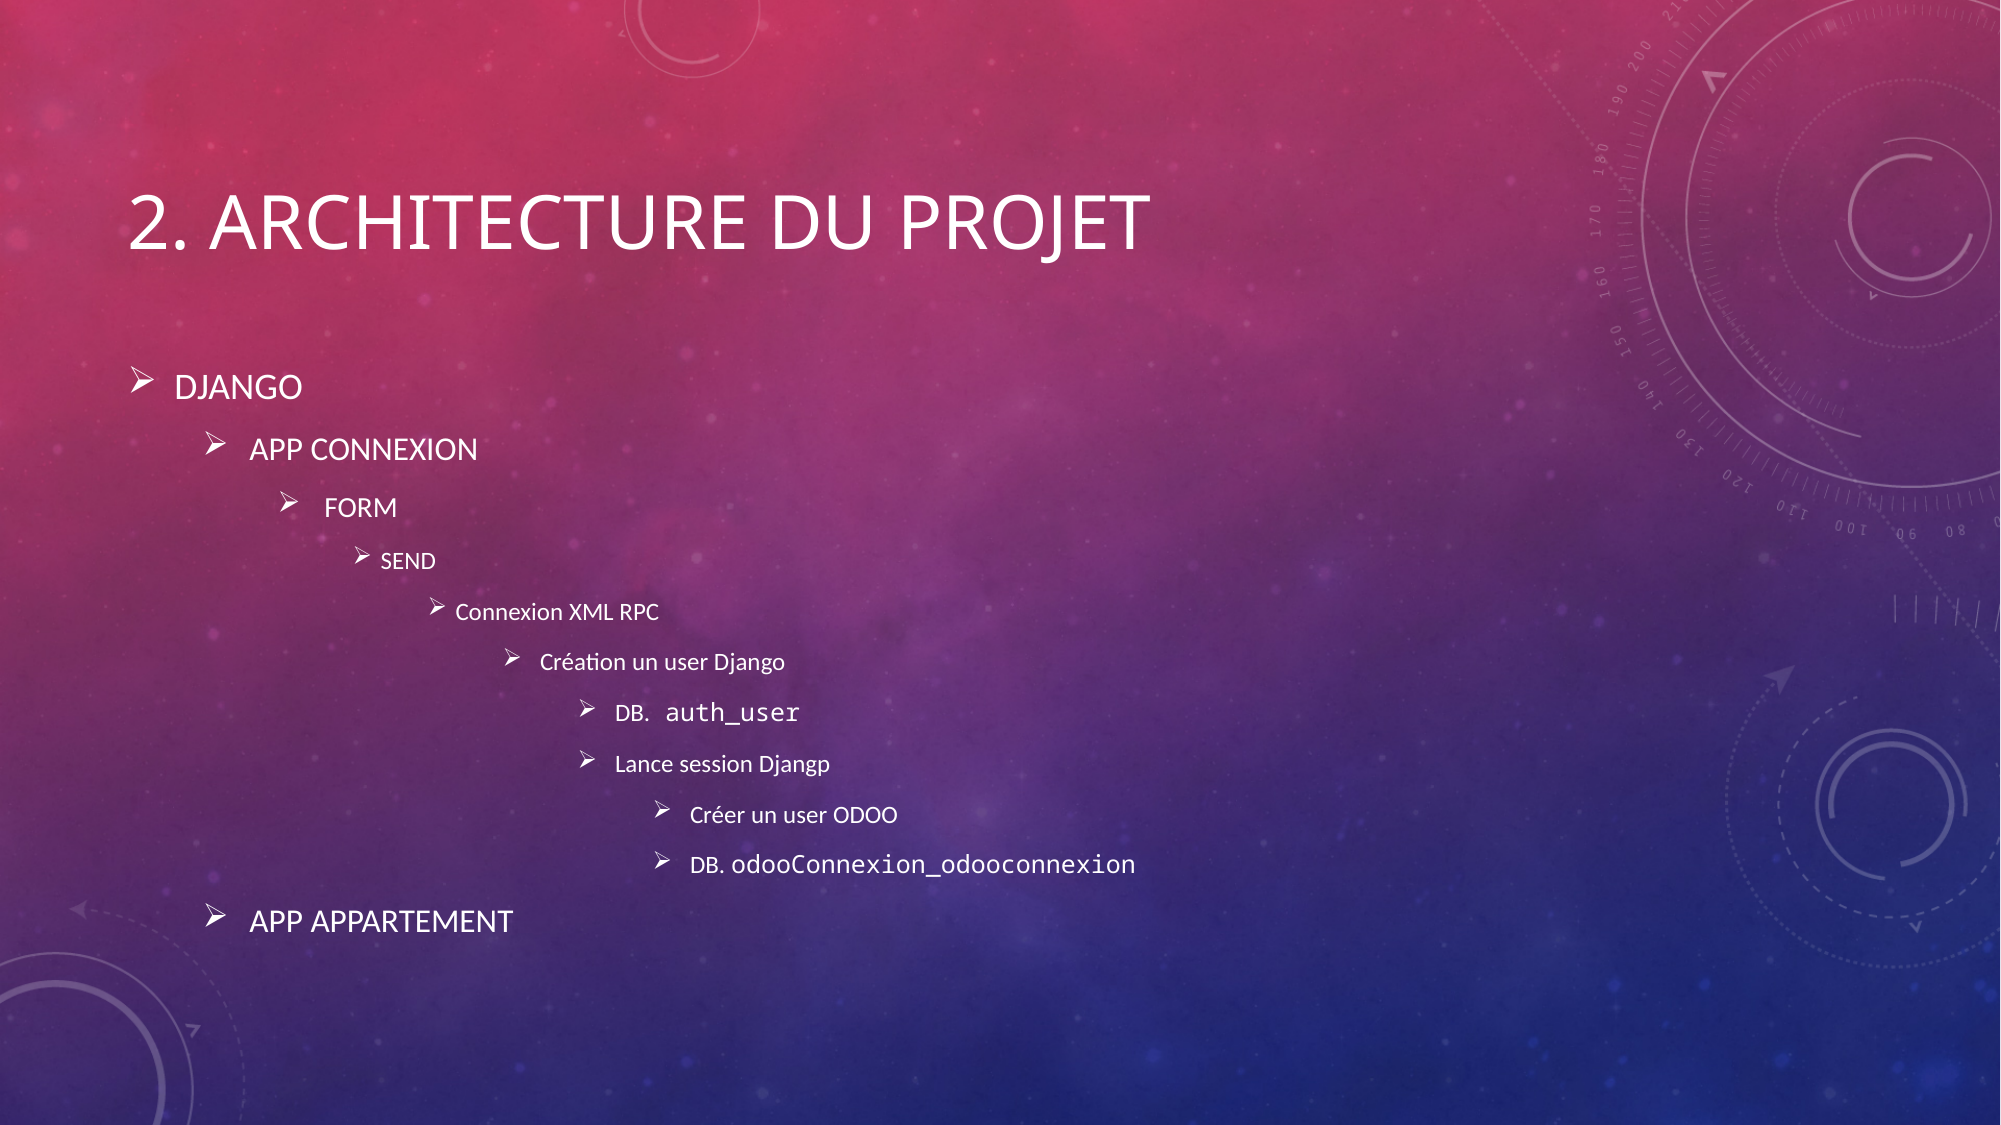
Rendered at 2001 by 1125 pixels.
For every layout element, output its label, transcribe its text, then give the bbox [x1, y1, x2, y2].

list DJANGO APP CONNEXION FORM SEND Connexion XML RPC Création un user Django DB. auth_user Lance session Djangp Créer un user ODOO DB. odooConnexion_odooconnexion APP APPARTEMENT [112, 351, 1775, 950]
title 2. Architecture du projet [112, 99, 1775, 339]
picture [0, 0, 2001, 1125]
